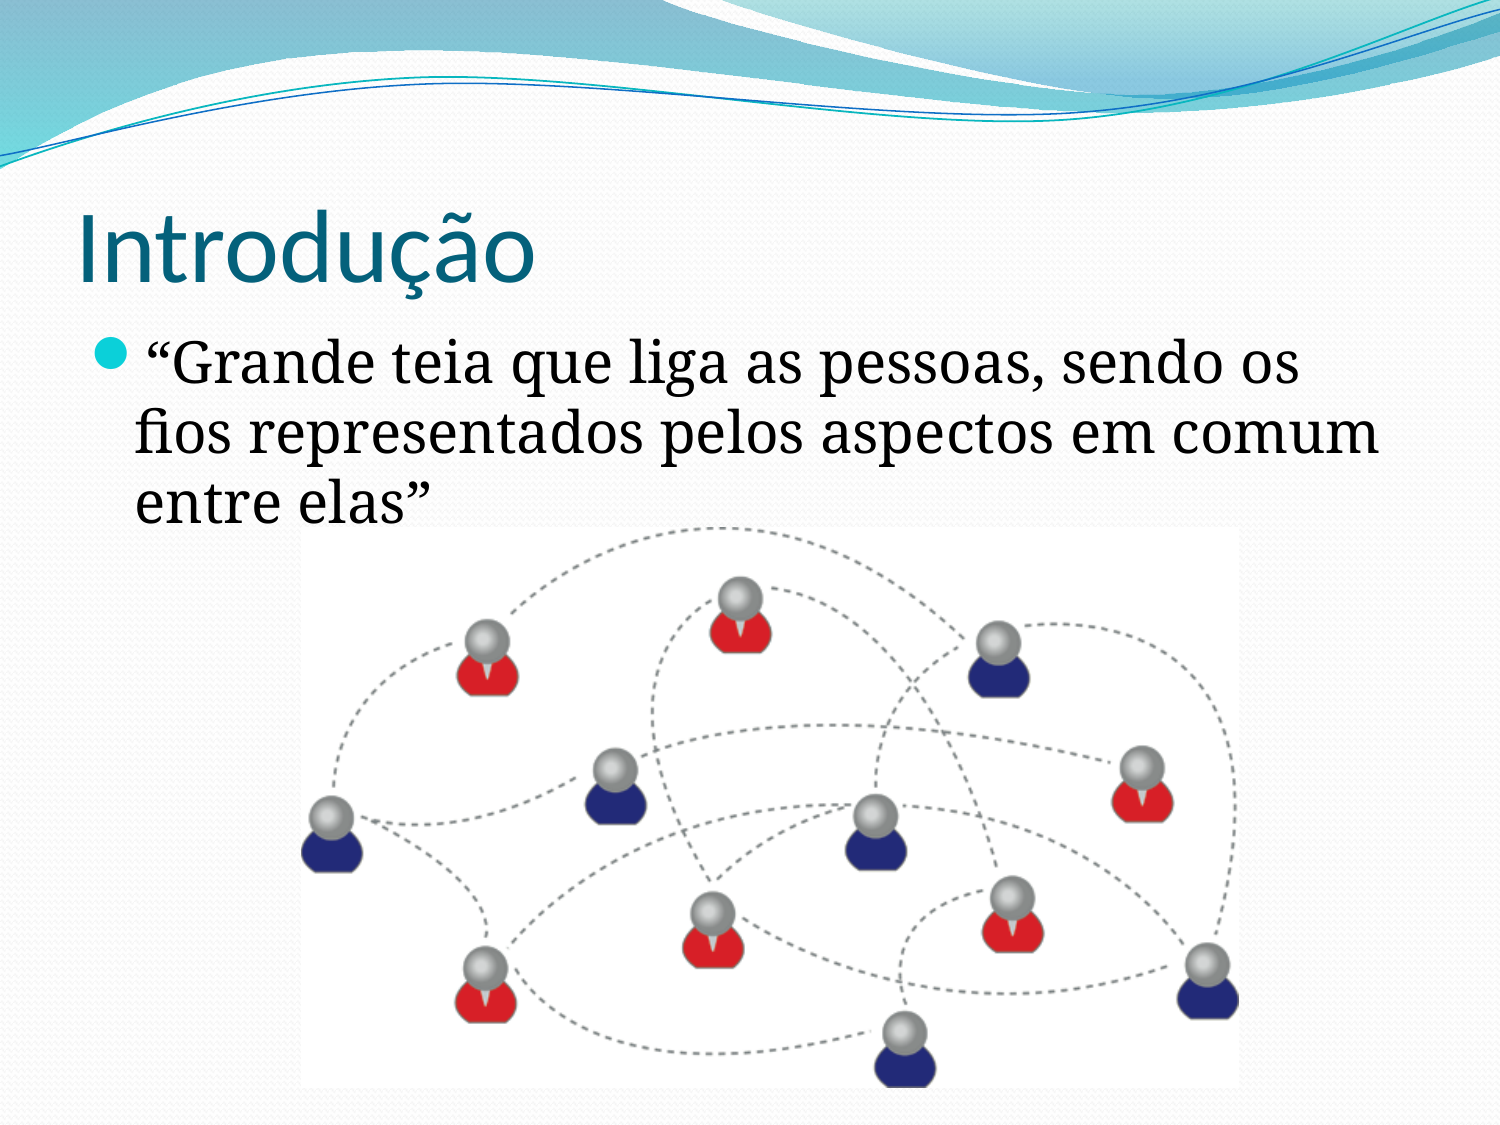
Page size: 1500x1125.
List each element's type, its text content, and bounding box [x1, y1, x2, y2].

title Introdução [75, 115, 1425, 304]
picture [300, 526, 1239, 1089]
list “Grande teia que liga as pessoas, sendo os fios representados pelos aspectos em comum entre elas” [75, 317, 1425, 1038]
